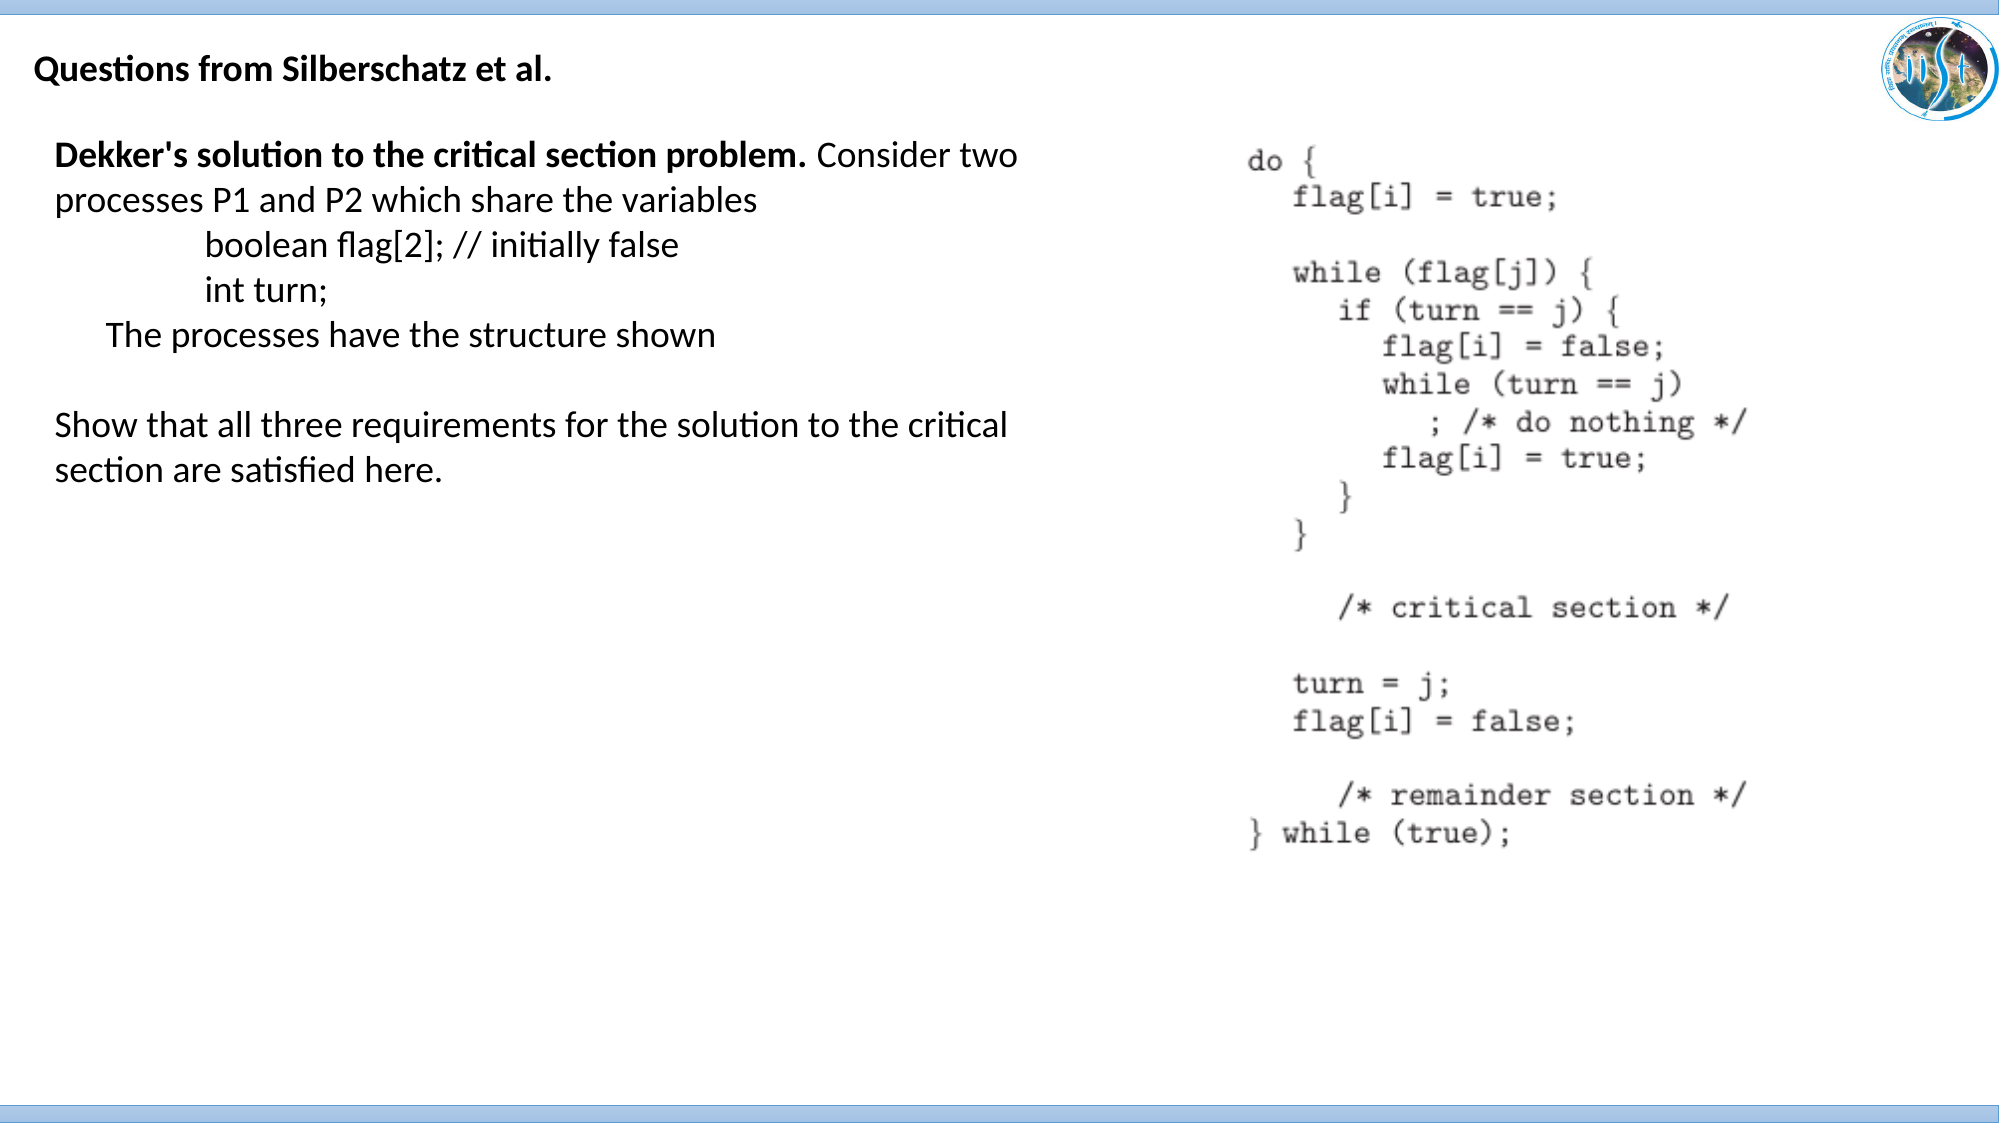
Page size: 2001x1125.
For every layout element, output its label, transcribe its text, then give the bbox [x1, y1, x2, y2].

picture [1954, 79, 1999, 121]
text_box [0, 0, 1999, 15]
text_box [0, 1105, 1999, 1123]
text_box Dekker's solution to the critical section problem. Consider two processes P1 and P2 which share the variables boolean flag[2]; // initially false int turn; The processes have the structure shown Show that all three requirements for the solution to the critical section are satisfied here. [39, 123, 1132, 498]
text_box Questions from Silberschatz et al. [18, 36, 1862, 97]
picture [1179, 127, 1836, 887]
picture [1881, 17, 1999, 121]
